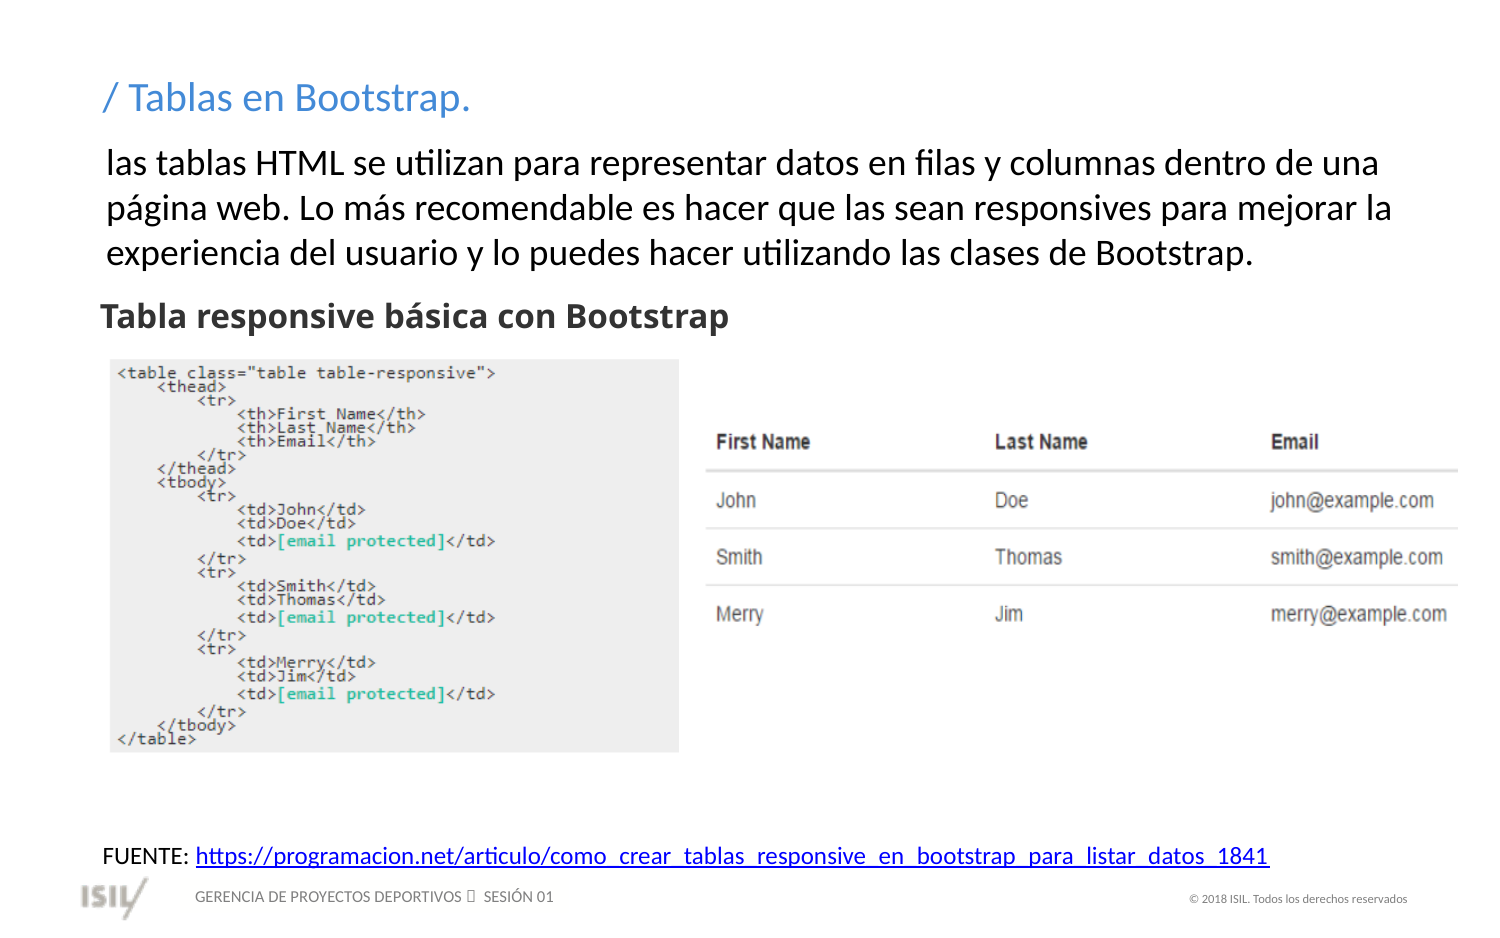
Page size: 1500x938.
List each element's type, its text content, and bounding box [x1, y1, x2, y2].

text_box las tablas HTML se utilizan para representar datos en filas y columnas dentro de una página web. Lo más recomendable es hacer que las sean responsives para mejorar la experiencia del usuario y lo puedes hacer utilizando las clases de Bootstrap. [91, 130, 1413, 281]
picture [703, 422, 1459, 634]
text_box FUENTE: https://programacion.net/articulo/como_crear_tablas_responsive_en_bootstrap_para_listar_datos_1841 [87, 832, 1326, 878]
picture [75, 875, 155, 922]
text_box / Tablas en Bootstrap. [87, 61, 1270, 127]
text_box Tabla responsive básica con Bootstrap [84, 288, 745, 343]
picture [105, 358, 679, 754]
